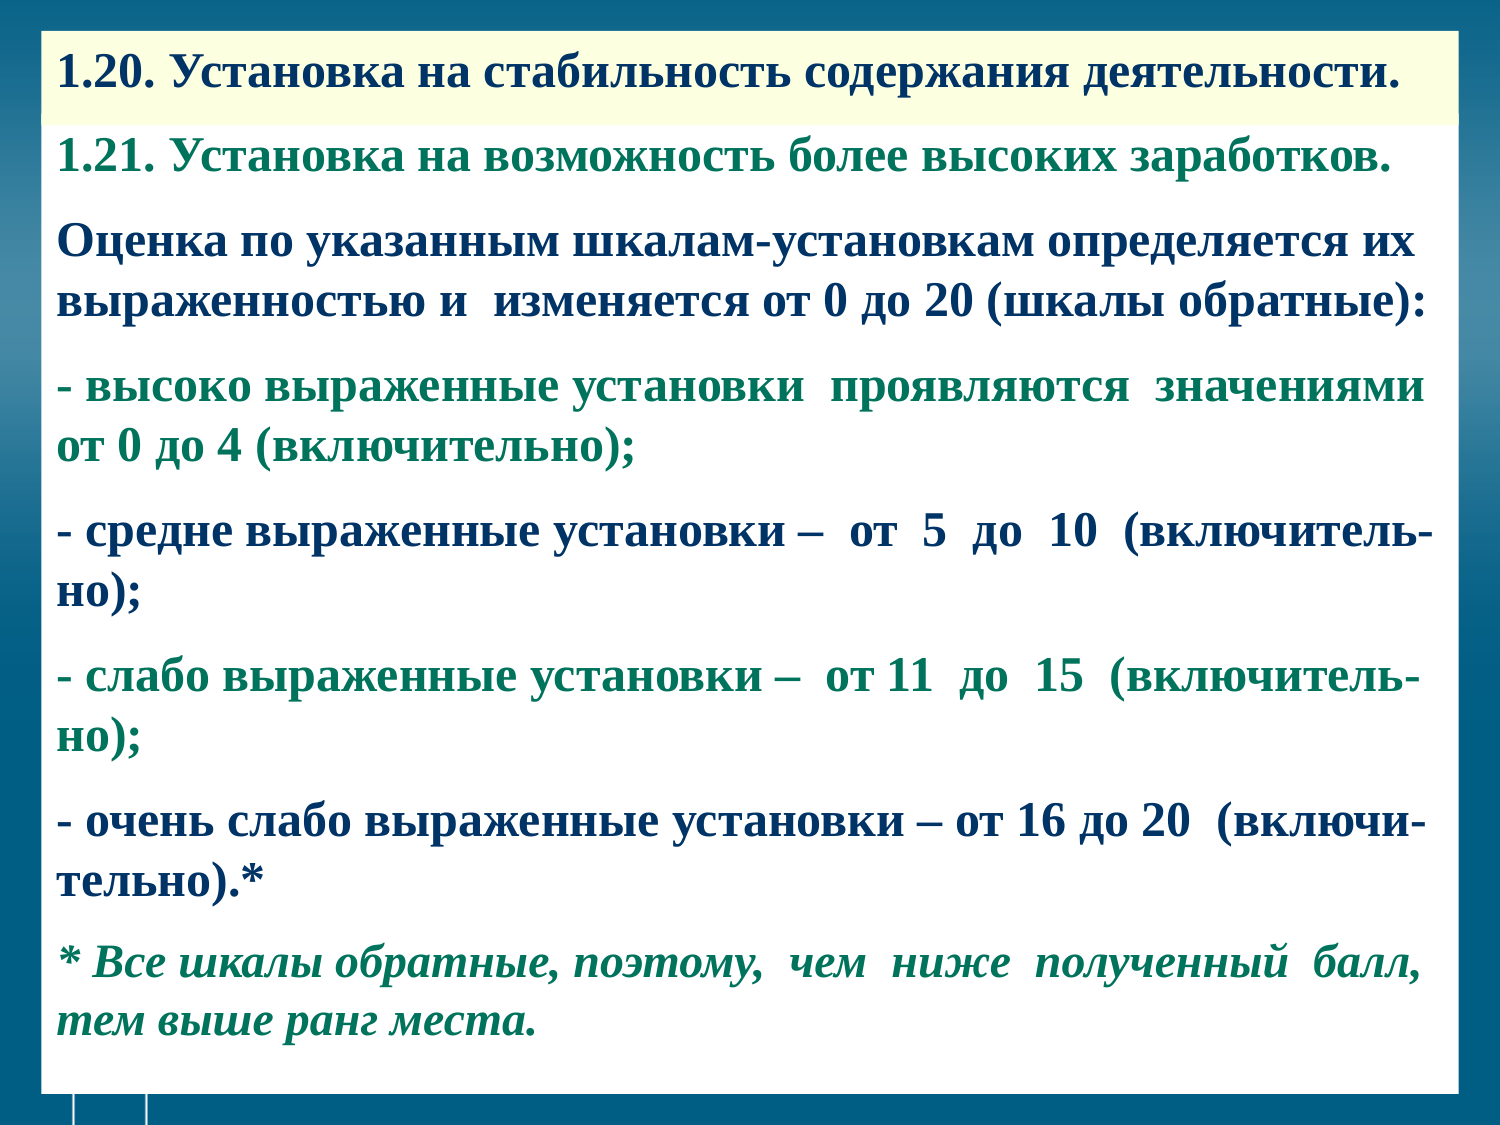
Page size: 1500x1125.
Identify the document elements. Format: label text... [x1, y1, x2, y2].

list 1.21. Установка на возможность более высоких заработков. Оценка по указанным шкалам-установкам определяется их выраженностью и изменяется от 0 до 20 (шкалы обратные): - высоко выраженные установки проявляются значениями от 0 до 4 (включительно); - средне выраженные установки – от 5 до 10 (включитель-но); - слабо выраженные установки – от 11 до 15 (включитель-но); - очень слабо выраженные установки – от 16 до 20 (включи-тельно).* * Все шкалы обратные, поэтому, чем ниже полученный балл, тем выше ранг места. [41, 126, 1459, 1095]
title 1.20. Установка на стабильность содержания деятельности. [41, 30, 1459, 126]
picture [0, 11, 1500, 578]
